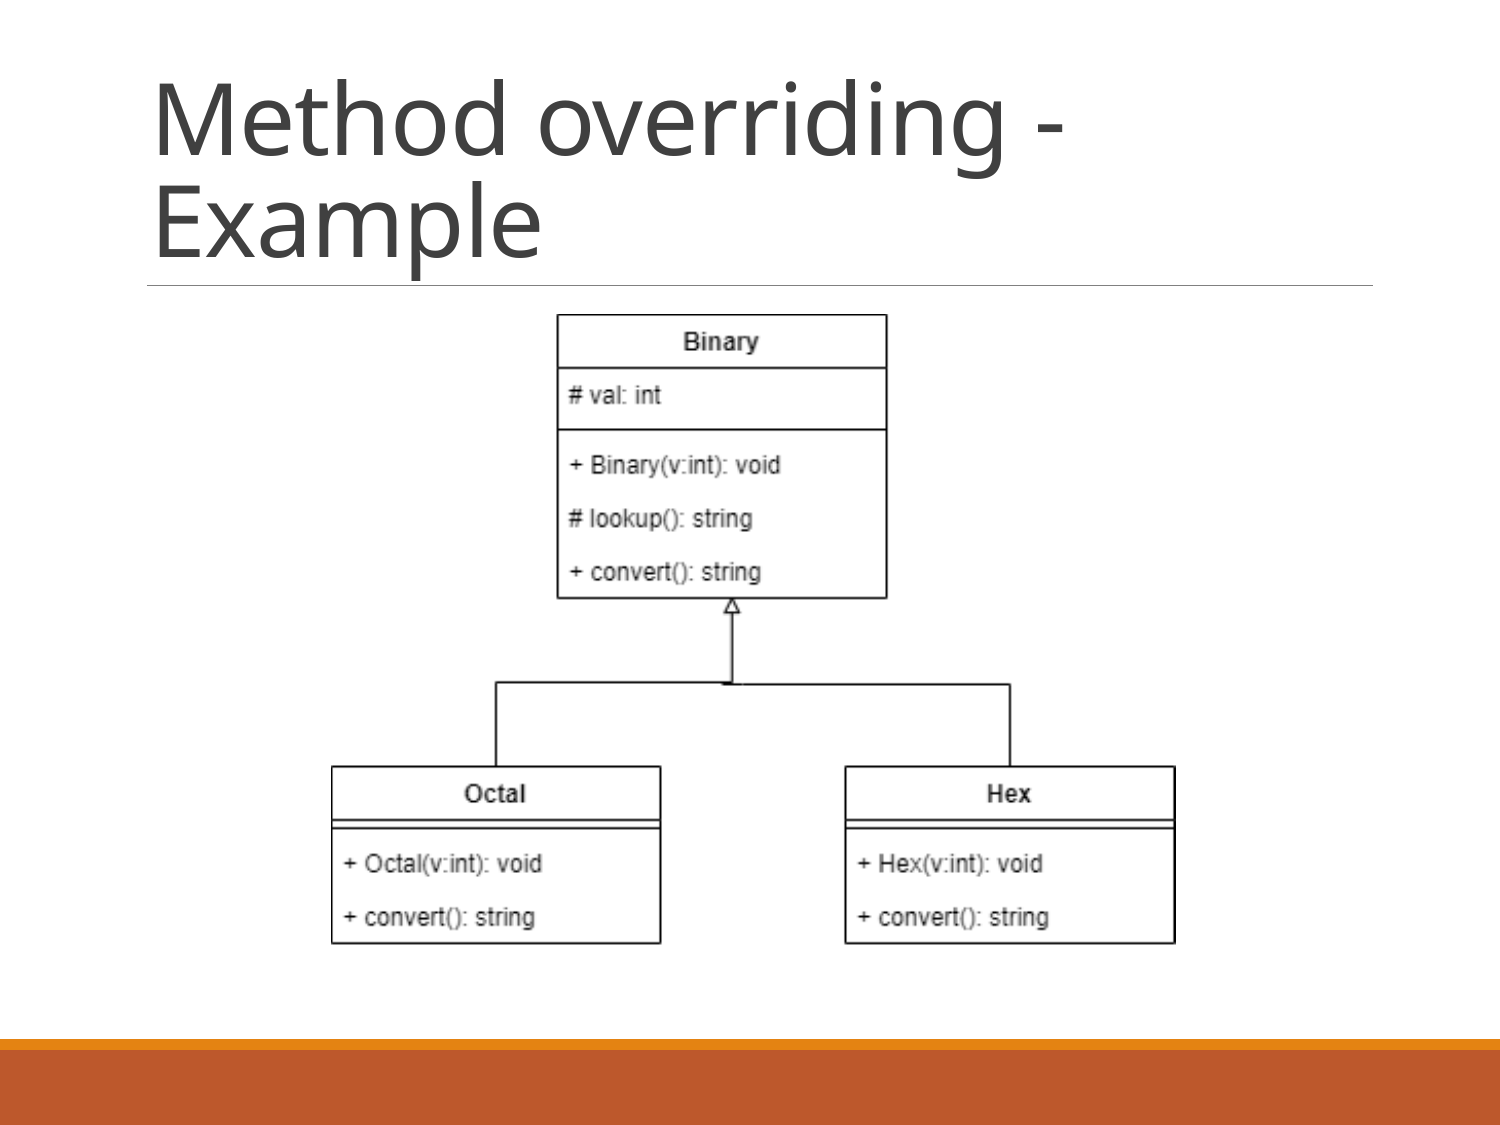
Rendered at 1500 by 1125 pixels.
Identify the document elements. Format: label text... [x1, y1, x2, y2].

title Method overriding - Example [135, 47, 1373, 285]
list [331, 314, 1176, 952]
